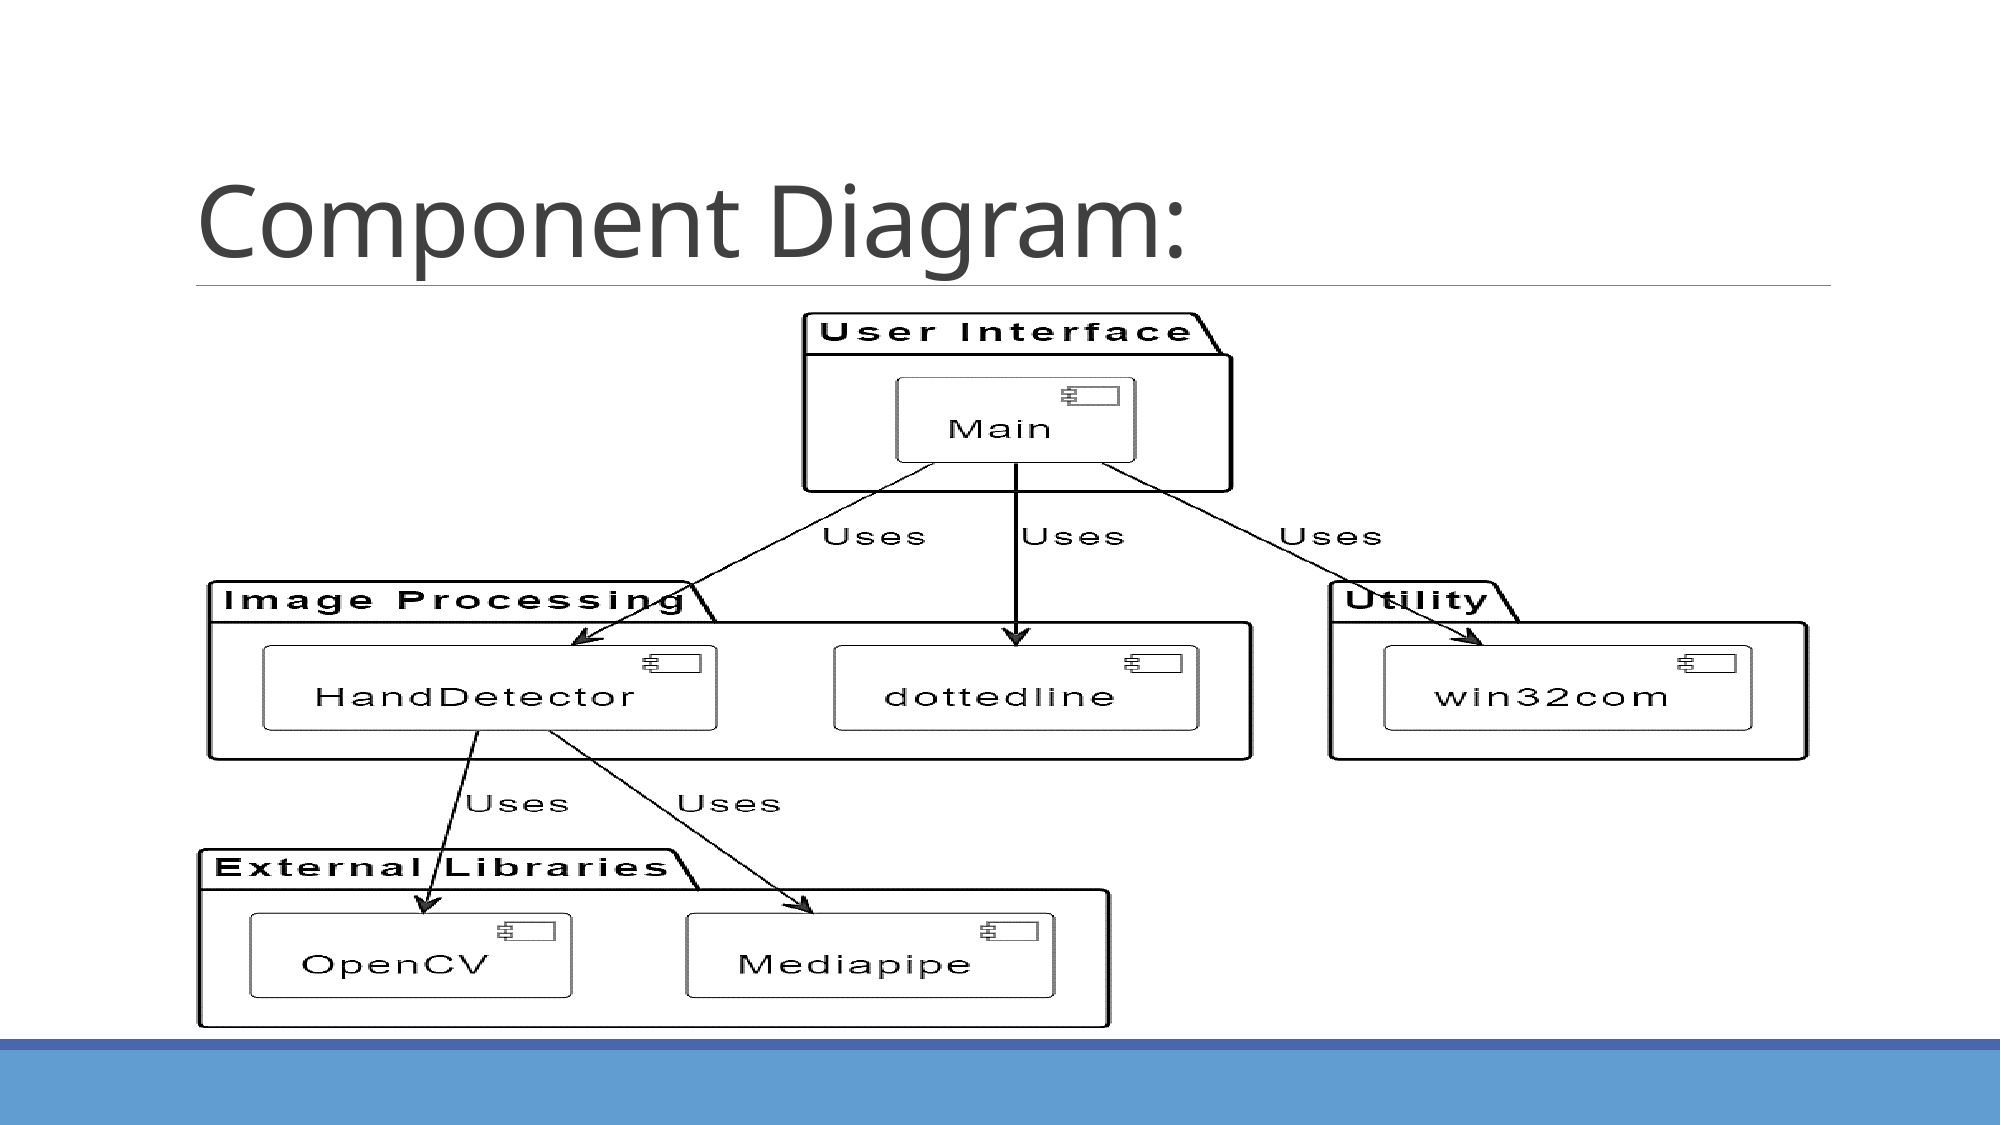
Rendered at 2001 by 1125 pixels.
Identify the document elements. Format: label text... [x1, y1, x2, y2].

title Component Diagram: [180, 47, 1830, 285]
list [179, 302, 1831, 1038]
